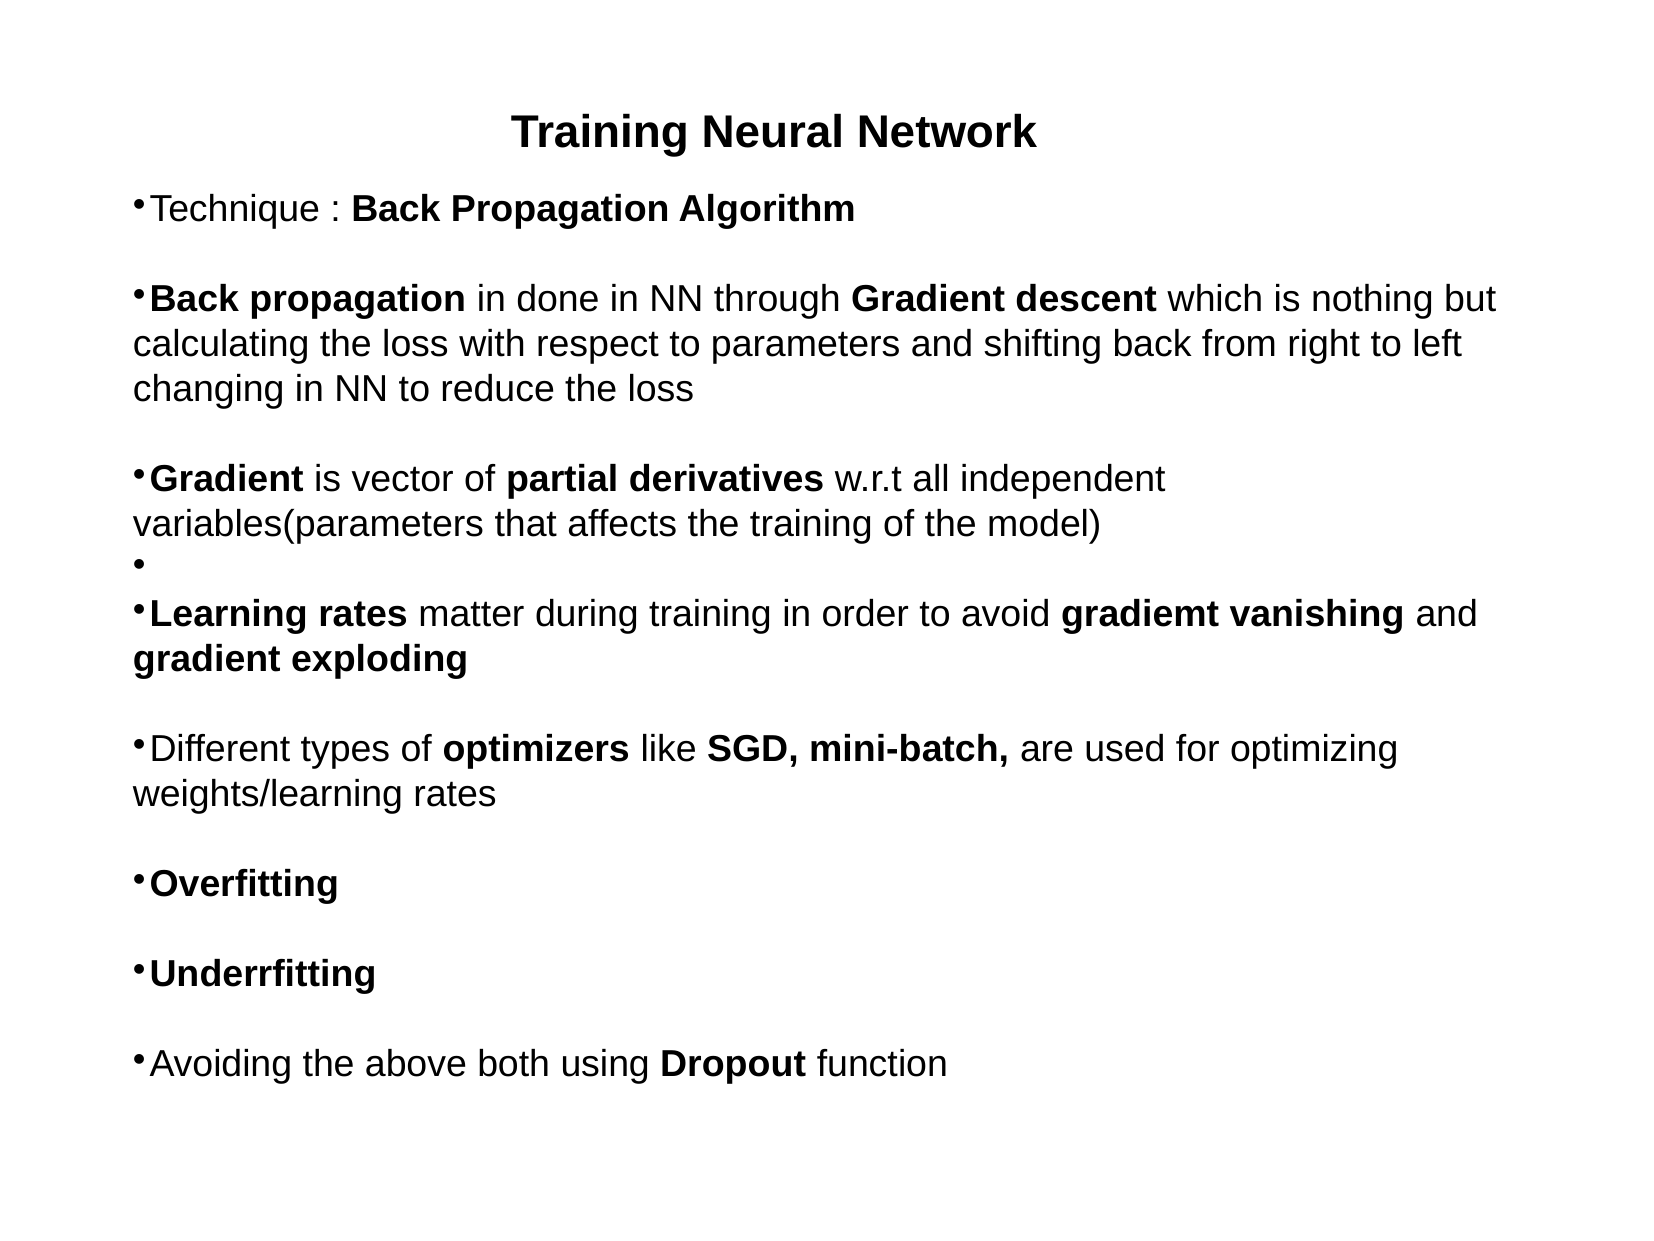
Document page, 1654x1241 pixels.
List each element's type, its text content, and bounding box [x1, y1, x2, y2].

text_box Technique : Back Propagation Algorithm Back propagation in done in NN through Gradient descent which is nothing but calculating the loss with respect to parameters and shifting back from right to left changing in NN to reduce the loss Gradient is vector of partial derivatives w.r.t all independent variables(parameters that affects the training of the model) Learning rates matter during training in order to avoid gradiemt vanishing and gradient exploding Different types of optimizers like SGD, mini-batch, are used for optimizing weights/learning rates Overfitting Underrfitting Avoiding the above both using Dropout function [118, 176, 1547, 1063]
text_box Training Neural Network [496, 94, 1087, 161]
